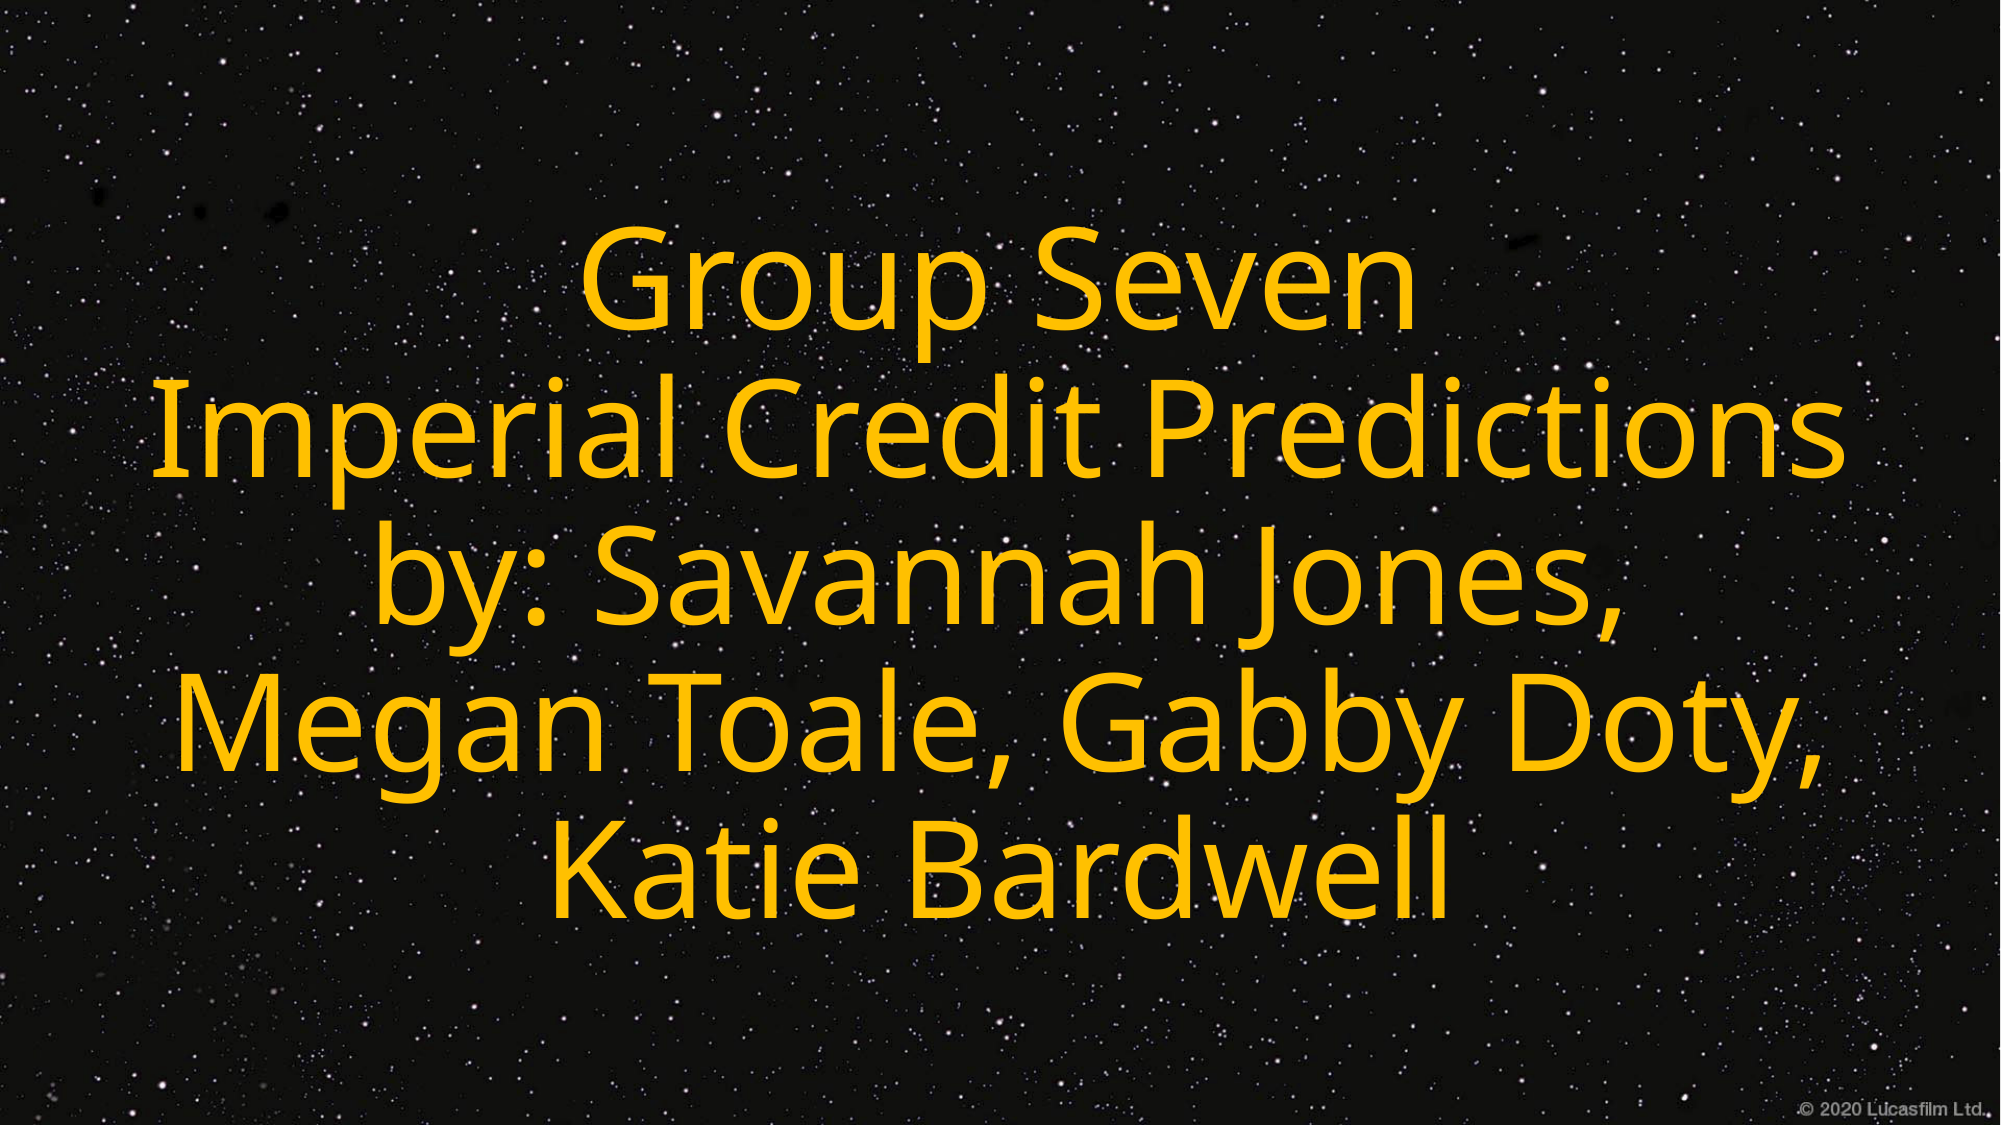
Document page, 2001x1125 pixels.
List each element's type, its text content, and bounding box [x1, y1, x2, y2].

title Group Seven Imperial Credit Predictions by: Savannah Jones, Megan Toale, Gabby Doty, Katie Bardwell [125, 176, 1875, 1125]
picture [0, 0, 2001, 1125]
